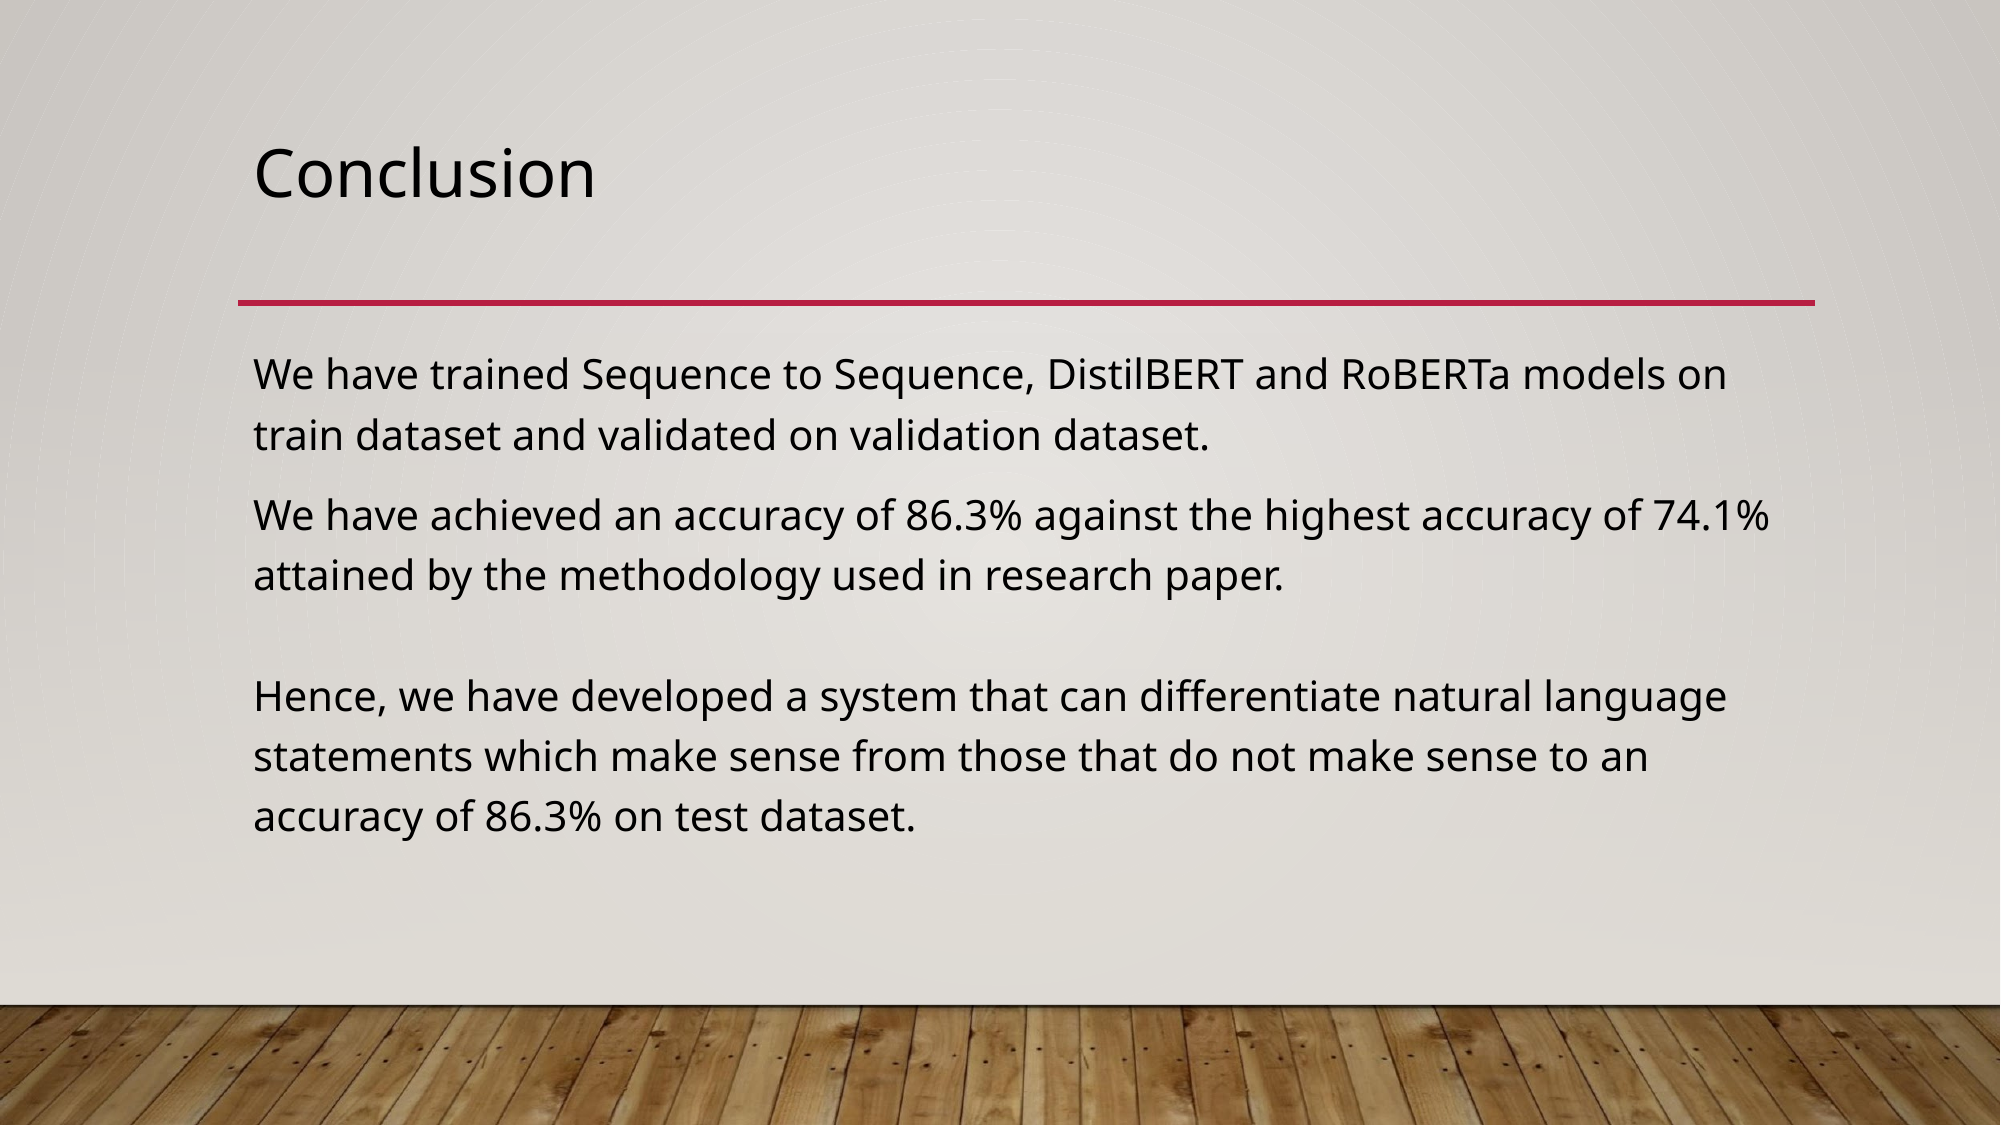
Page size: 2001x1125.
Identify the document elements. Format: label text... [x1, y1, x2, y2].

picture [0, 1005, 2000, 1125]
list We have trained Sequence to Sequence, DistilBERT and RoBERTa models on train dataset and validated on validation dataset. We have achieved an accuracy of 86.3% against the highest accuracy of 74.1% attained by the methodology used in research paper. Hence, we have developed a system that can differentiate natural language statements which make sense from those that do not make sense to an accuracy of 86.3% on test dataset. [238, 330, 1814, 897]
title Conclusion [238, 131, 1814, 305]
